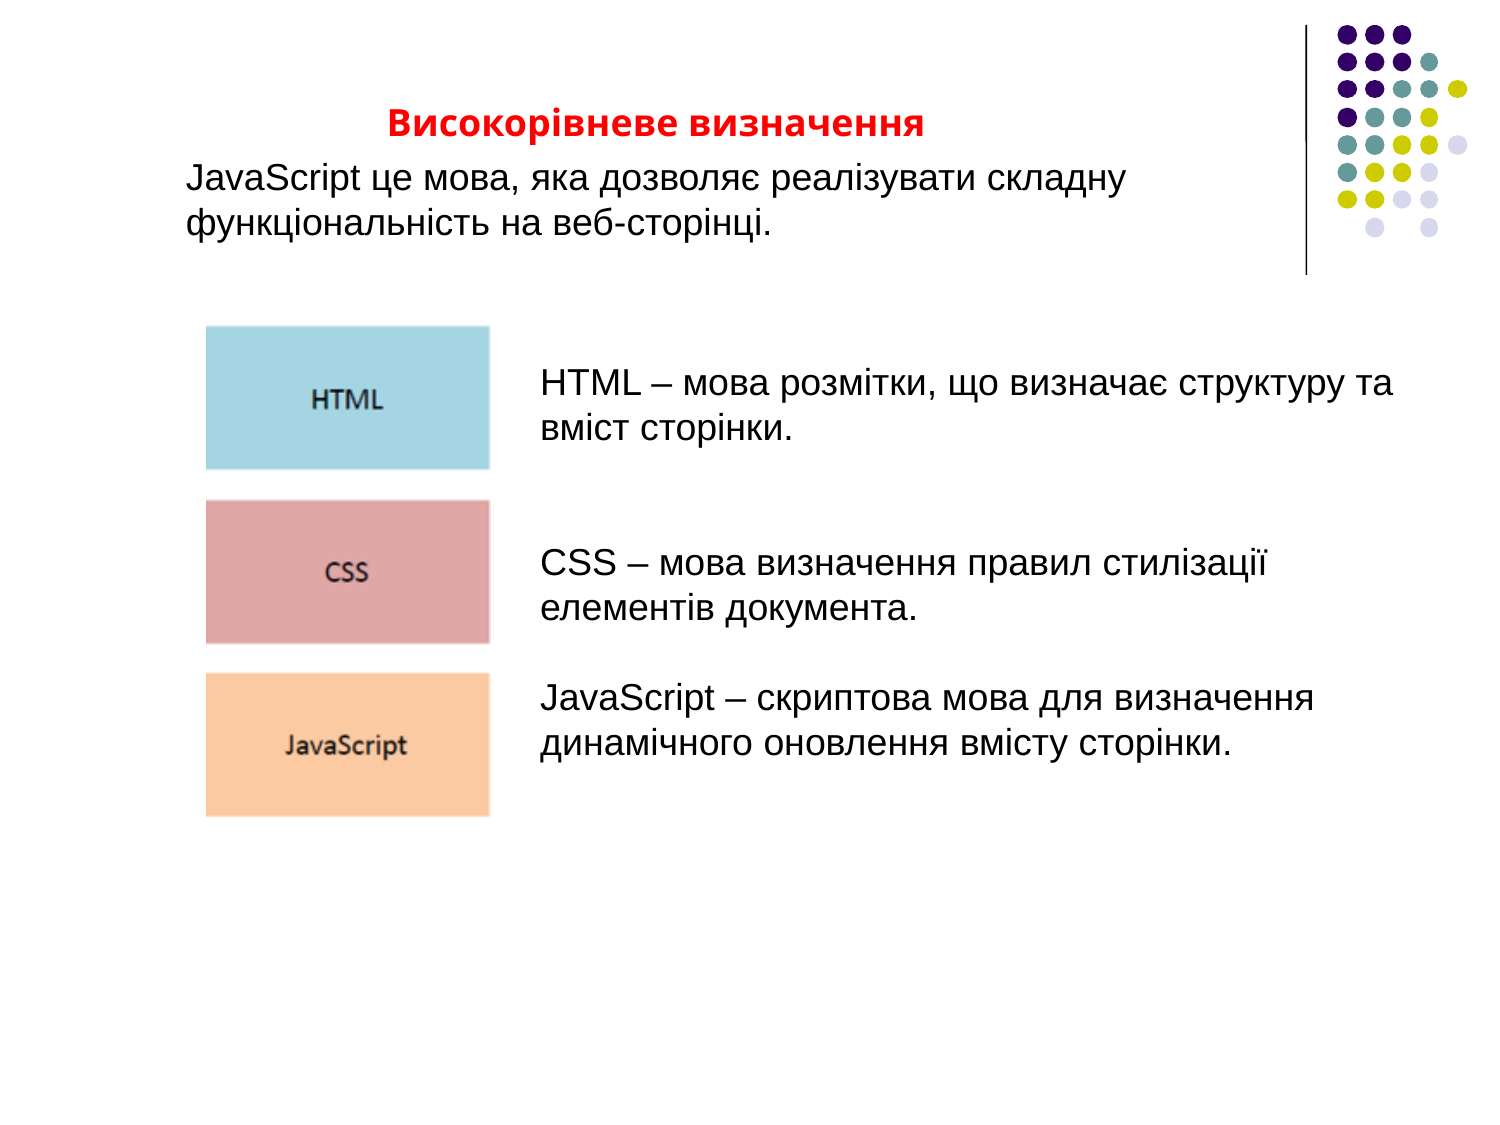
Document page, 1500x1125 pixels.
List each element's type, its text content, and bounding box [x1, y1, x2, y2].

picture [206, 324, 491, 819]
text_box JavaScript це мова, яка дозволяє реалізувати складну функціональність на веб-сторінці. [171, 145, 1176, 251]
text_box HTML – мова розмітки, що визначає структуру та вміст сторінки. CSS – мова визначення правил стилізації елементів документа. JavaScript – скриптова мова для визначення динамічного оновлення вмісту сторінки. [525, 350, 1412, 771]
text_box Високорівневе визначення [371, 66, 1122, 145]
